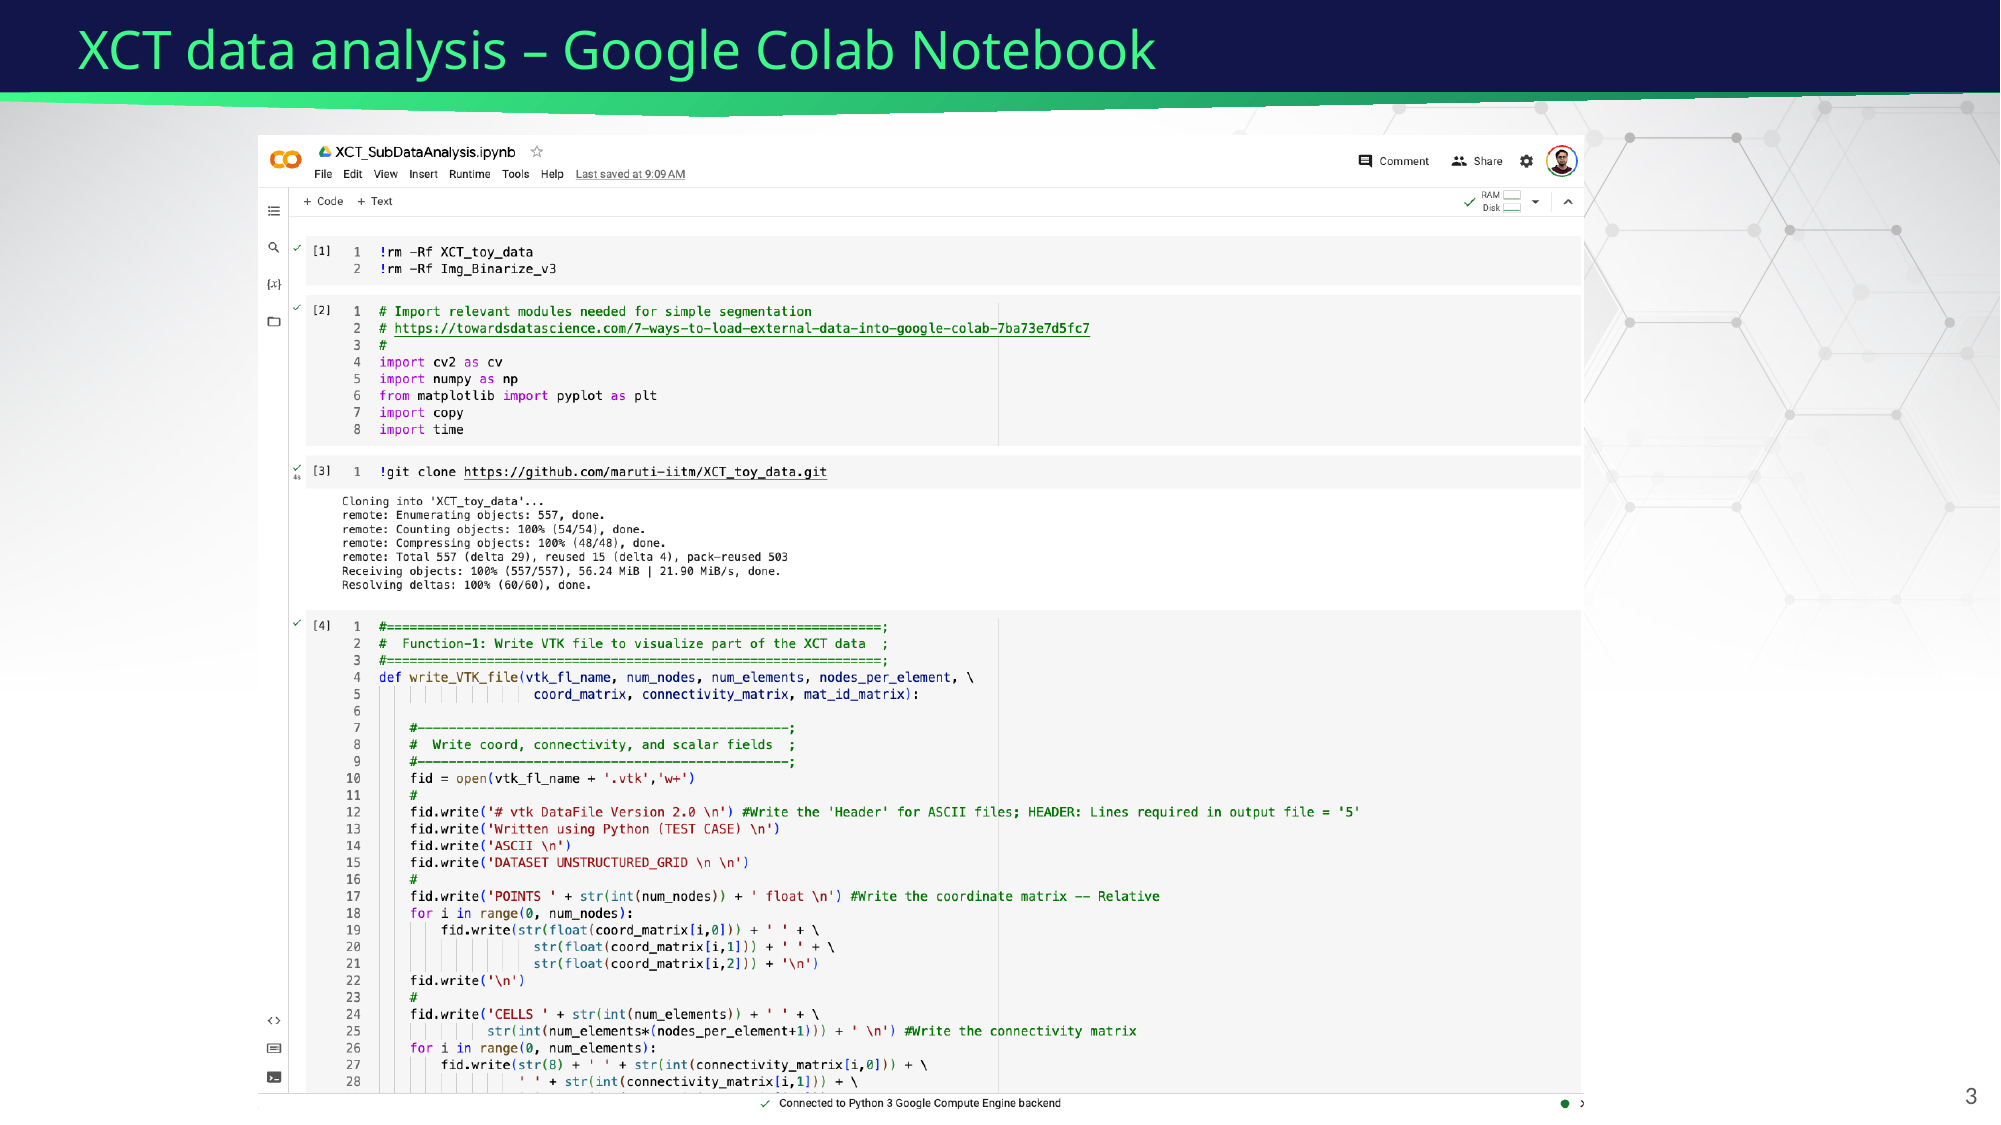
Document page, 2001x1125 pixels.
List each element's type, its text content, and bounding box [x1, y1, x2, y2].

title XCT data analysis – Google Colab Notebook [78, 0, 1223, 106]
picture [258, 134, 1584, 1109]
slide_number 3 [1879, 1065, 2000, 1125]
